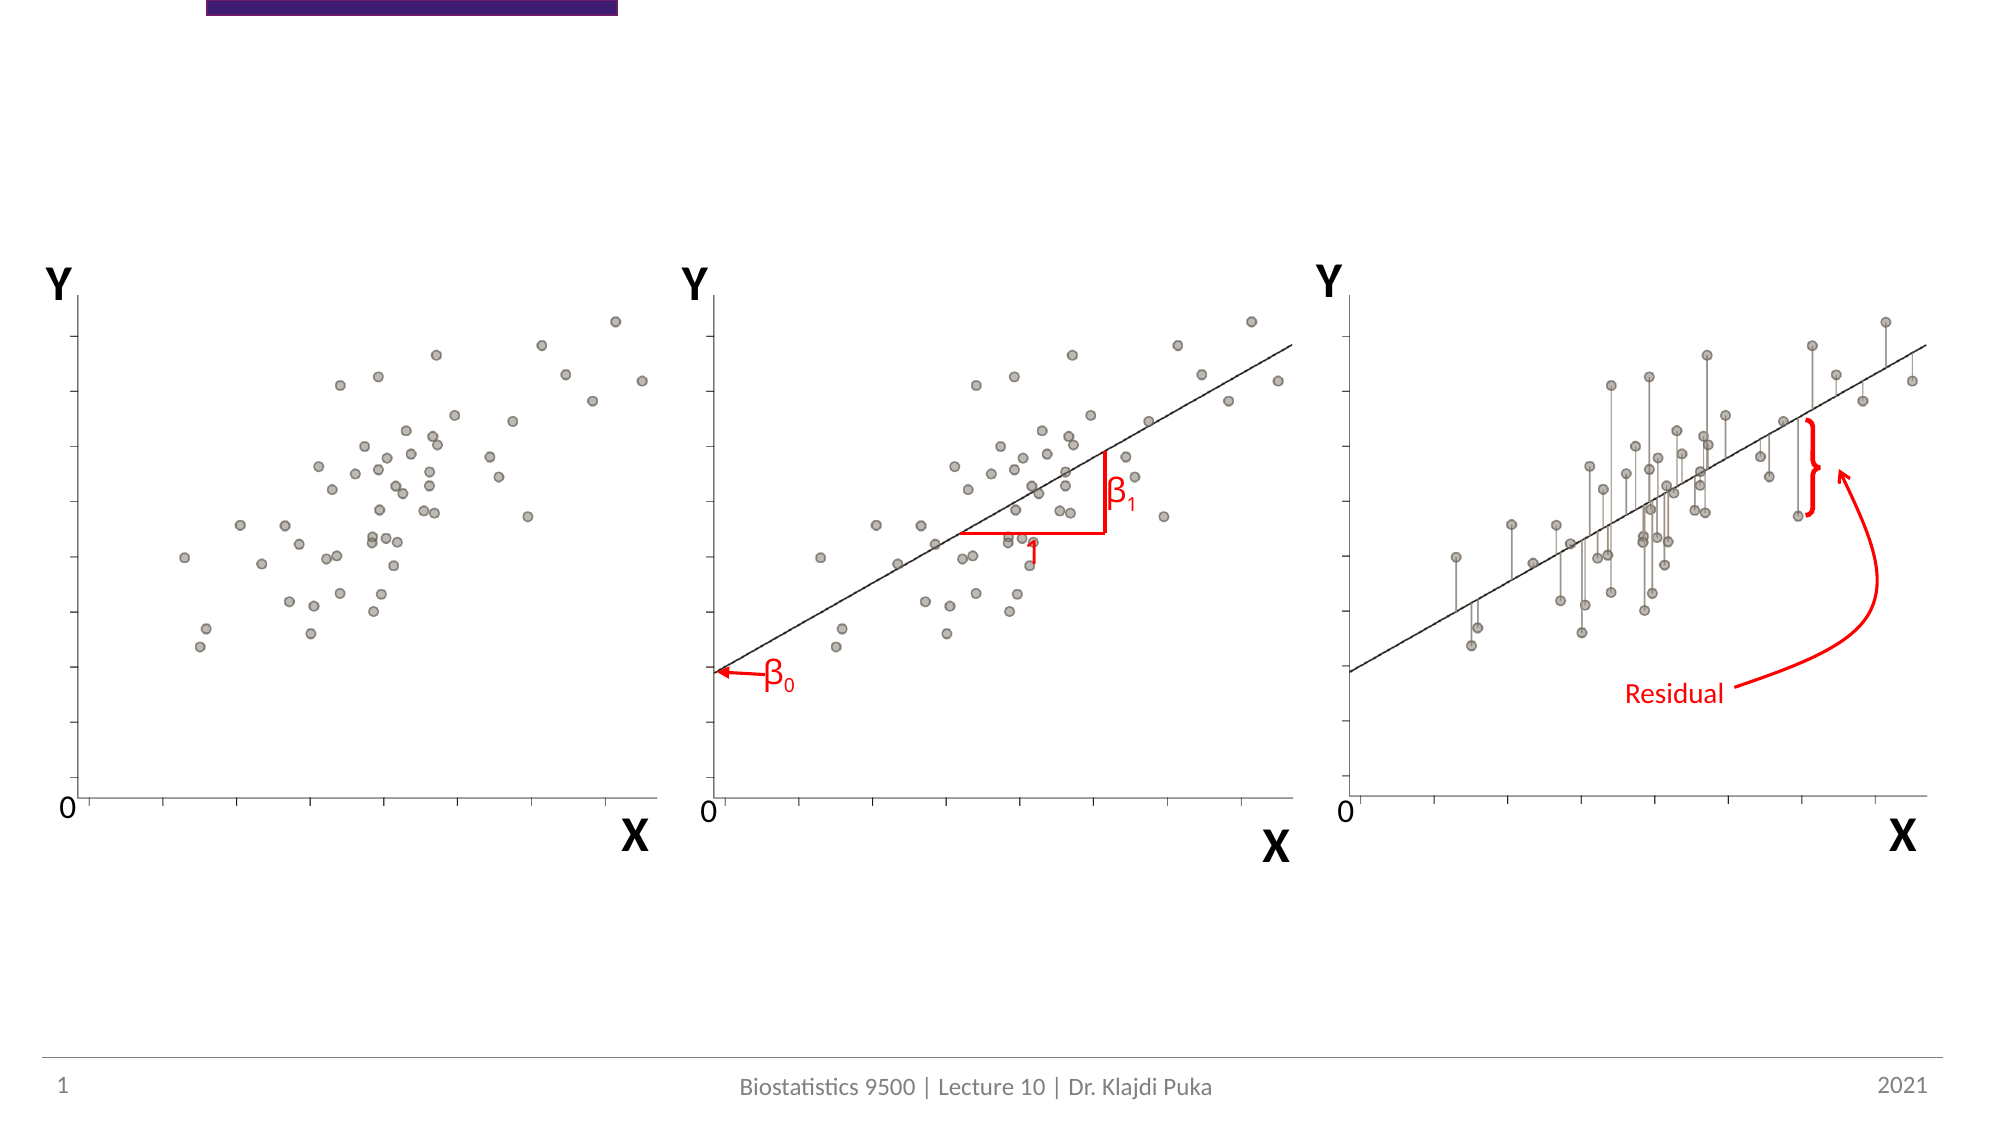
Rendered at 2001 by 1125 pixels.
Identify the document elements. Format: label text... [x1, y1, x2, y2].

text_box 0 [685, 781, 737, 837]
text_box Y [1301, 240, 1353, 316]
picture [704, 295, 1310, 806]
text_box 0 [1322, 781, 1374, 837]
footer Biostatistics 9500 | Lecture 10 | Dr. Klajdi Puka [639, 1062, 1315, 1123]
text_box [1340, 295, 1944, 806]
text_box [716, 671, 766, 675]
slide_number 2021 [1564, 1061, 1944, 1121]
text_box X [1247, 806, 1300, 880]
text_box Y [31, 243, 83, 318]
text_box Y [667, 243, 719, 318]
text_box X [606, 806, 658, 869]
picture [68, 295, 674, 806]
text_box X [1874, 806, 1926, 869]
slide_number 1 [41, 1061, 263, 1121]
text_box 0 [44, 777, 96, 833]
